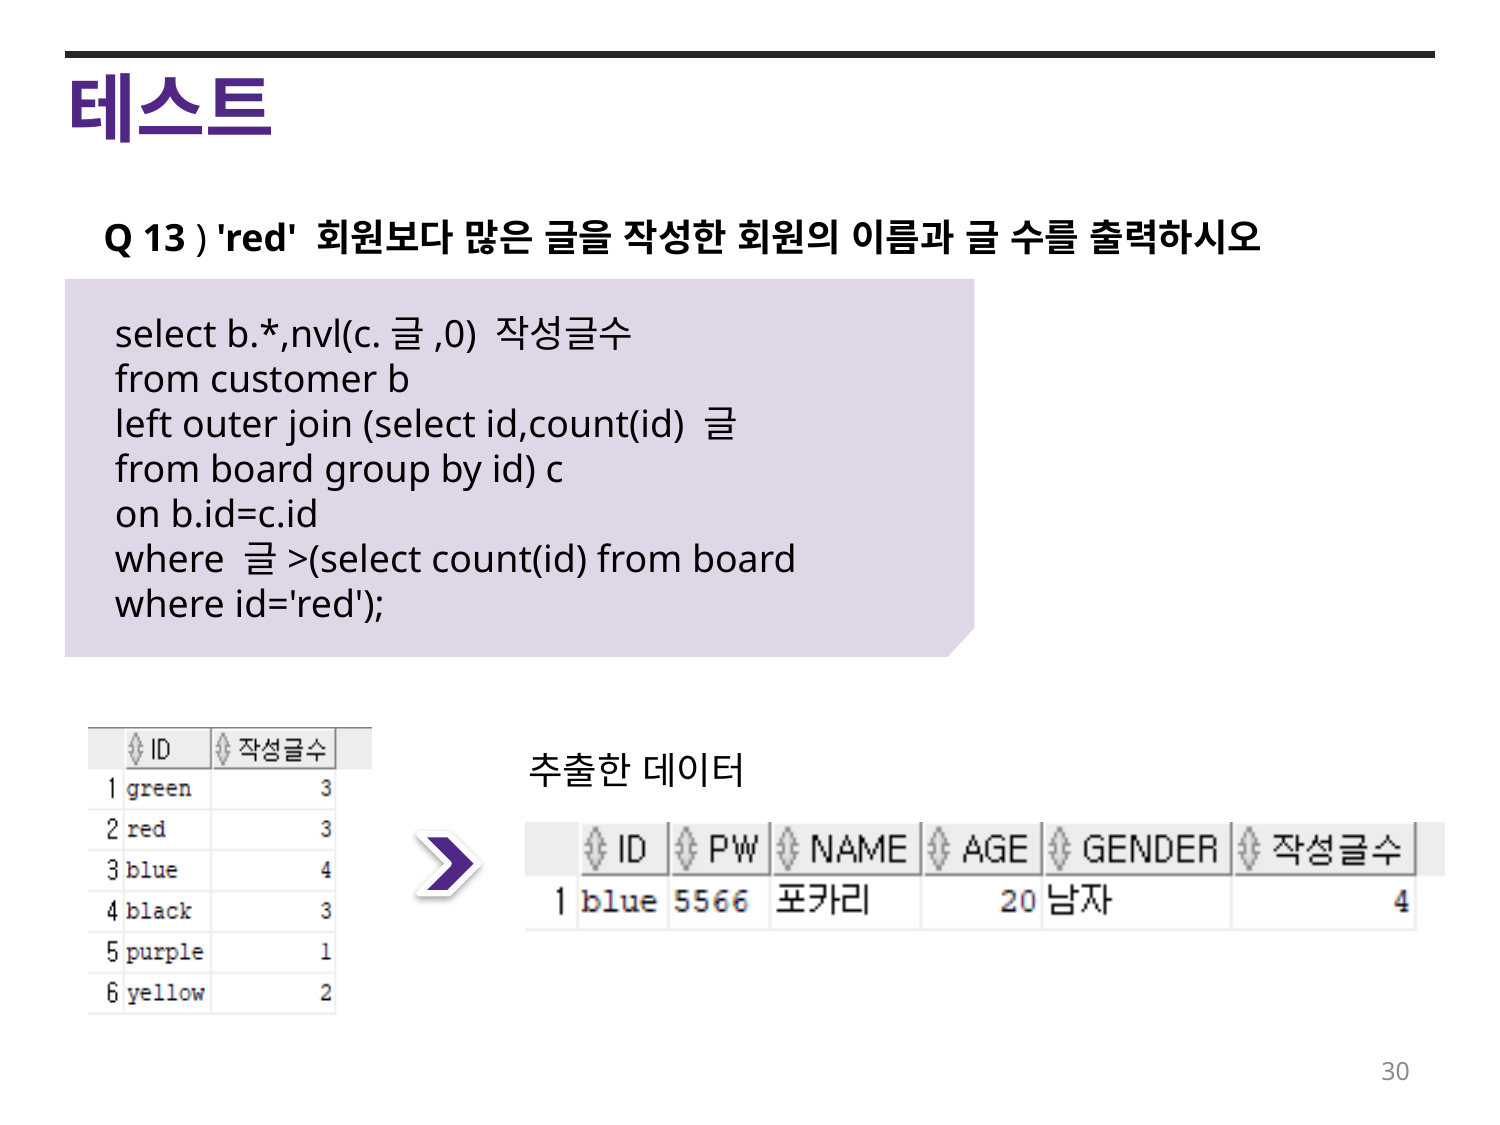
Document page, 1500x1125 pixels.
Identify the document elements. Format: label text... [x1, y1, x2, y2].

text_box [416, 831, 482, 897]
text_box select b.*,nvl(c.글,0) 작성글수 from customer b left outer join (select id,count(id) 글 from board group by id) c on b.id=c.id where 글>(select count(id) from board where id='red'); [100, 302, 851, 633]
text_box 테스트 [17, 54, 1152, 160]
picture [88, 727, 373, 1048]
picture [525, 822, 1445, 977]
slide_number 30 [1074, 1042, 1425, 1103]
text_box Q 13 ) 'red' 회원보다 많은 글을 작성한 회원의 이름과 글 수를 출력하시오 [88, 206, 1424, 312]
text_box [64, 278, 975, 657]
text_box 추출한 데이터 [513, 739, 798, 800]
